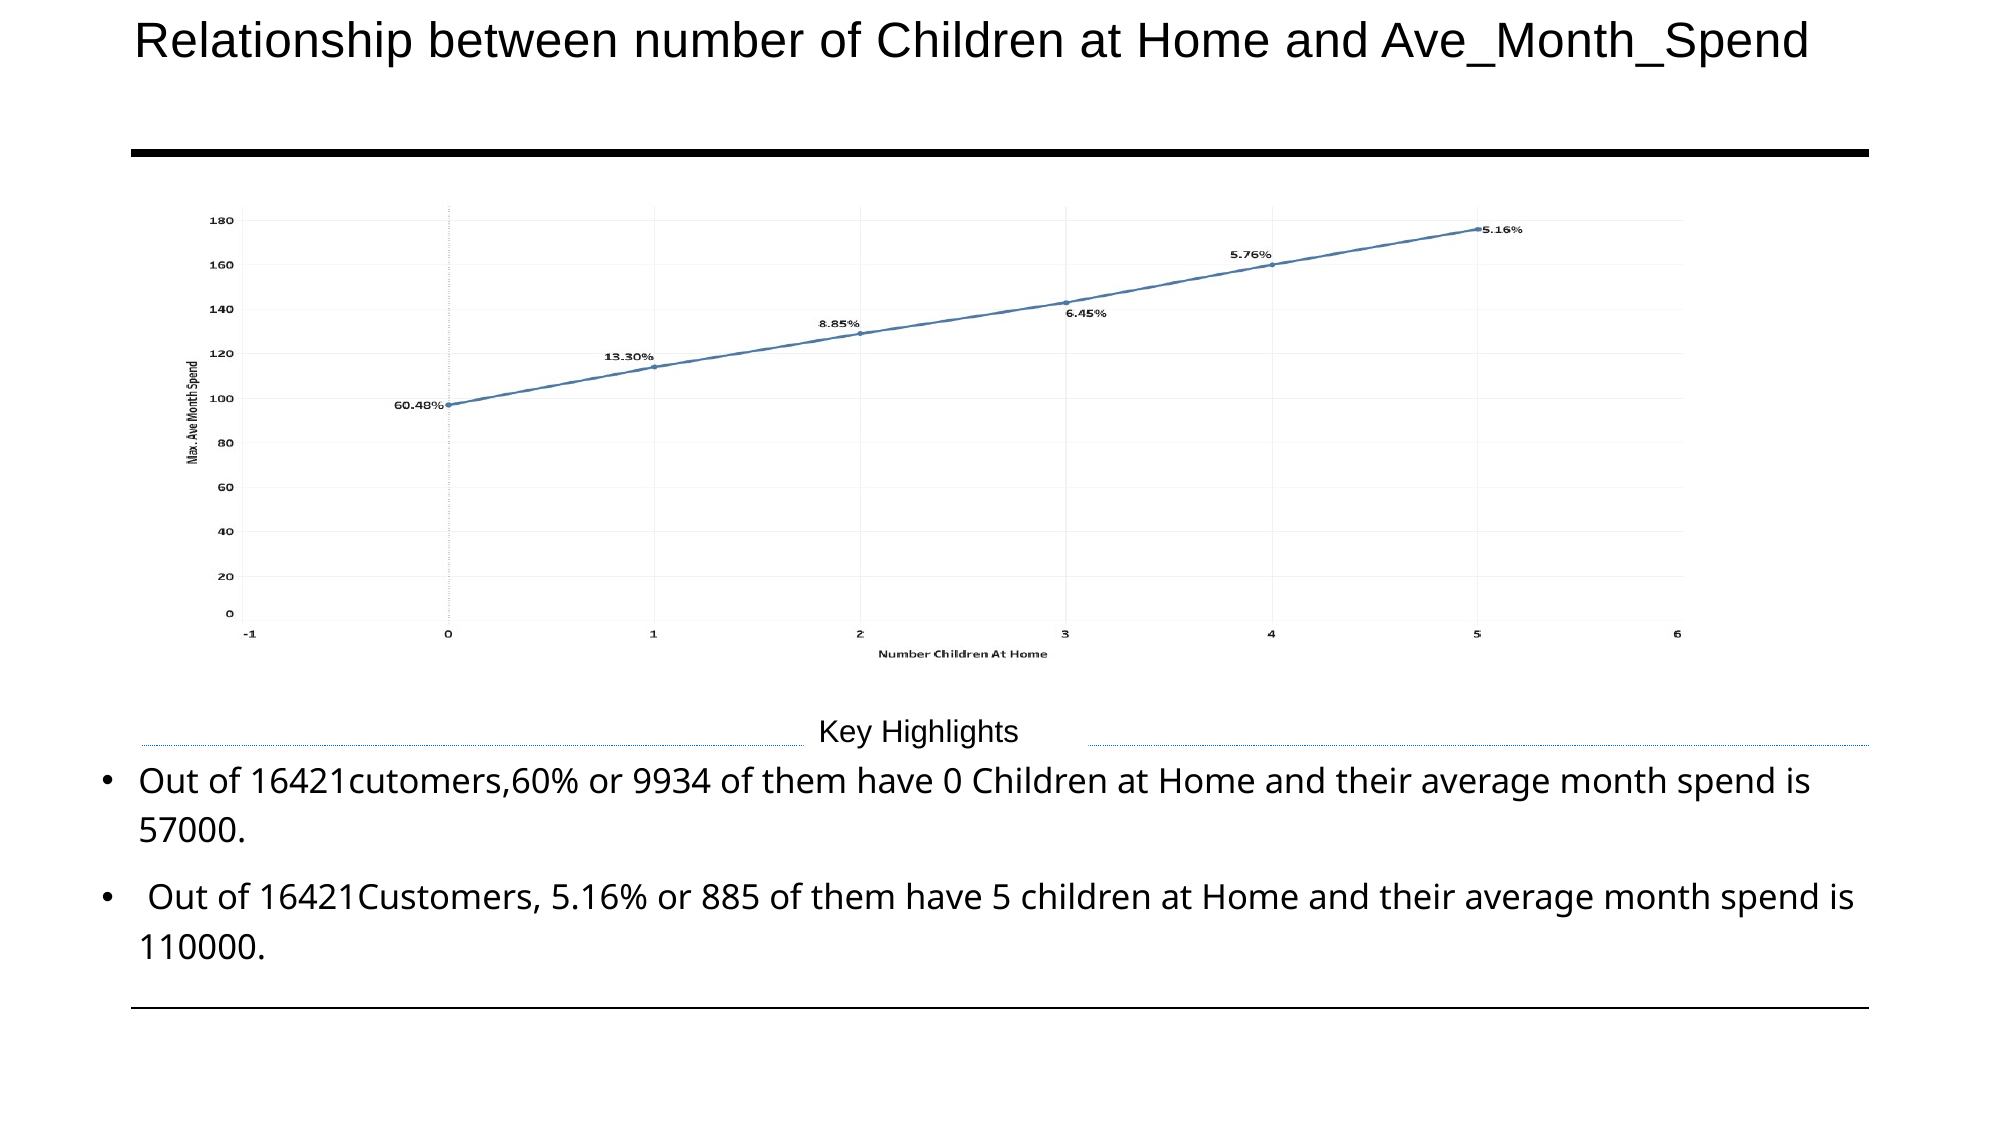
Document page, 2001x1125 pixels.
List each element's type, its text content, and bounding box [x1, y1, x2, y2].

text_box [141, 703, 1869, 775]
list Out of 16421cutomers,60% or 9934 of them have 0 Children at Home and their average month spend is 57000. Out of 16421Customers, 5.16% or 885 of them have 5 children at Home and their average month spend is 110000. [86, 147, 1888, 981]
picture [173, 194, 1684, 666]
title Relationship between number of Children at Home and Ave_Month_Spend [119, 0, 1873, 117]
